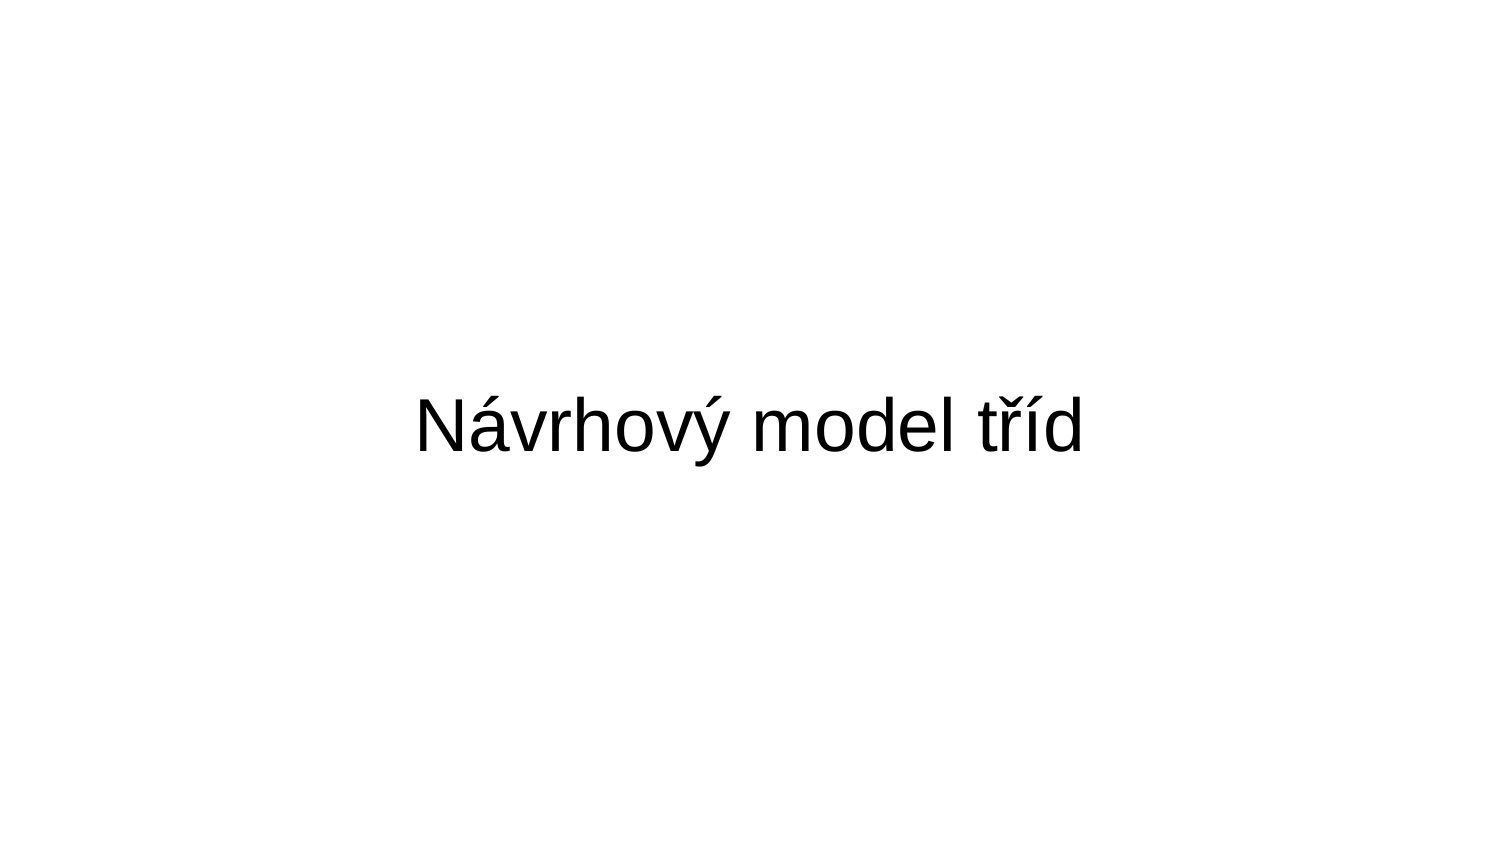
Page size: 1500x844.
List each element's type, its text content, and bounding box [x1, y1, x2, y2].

text_box Návrhový model tříd [51, 352, 1449, 491]
